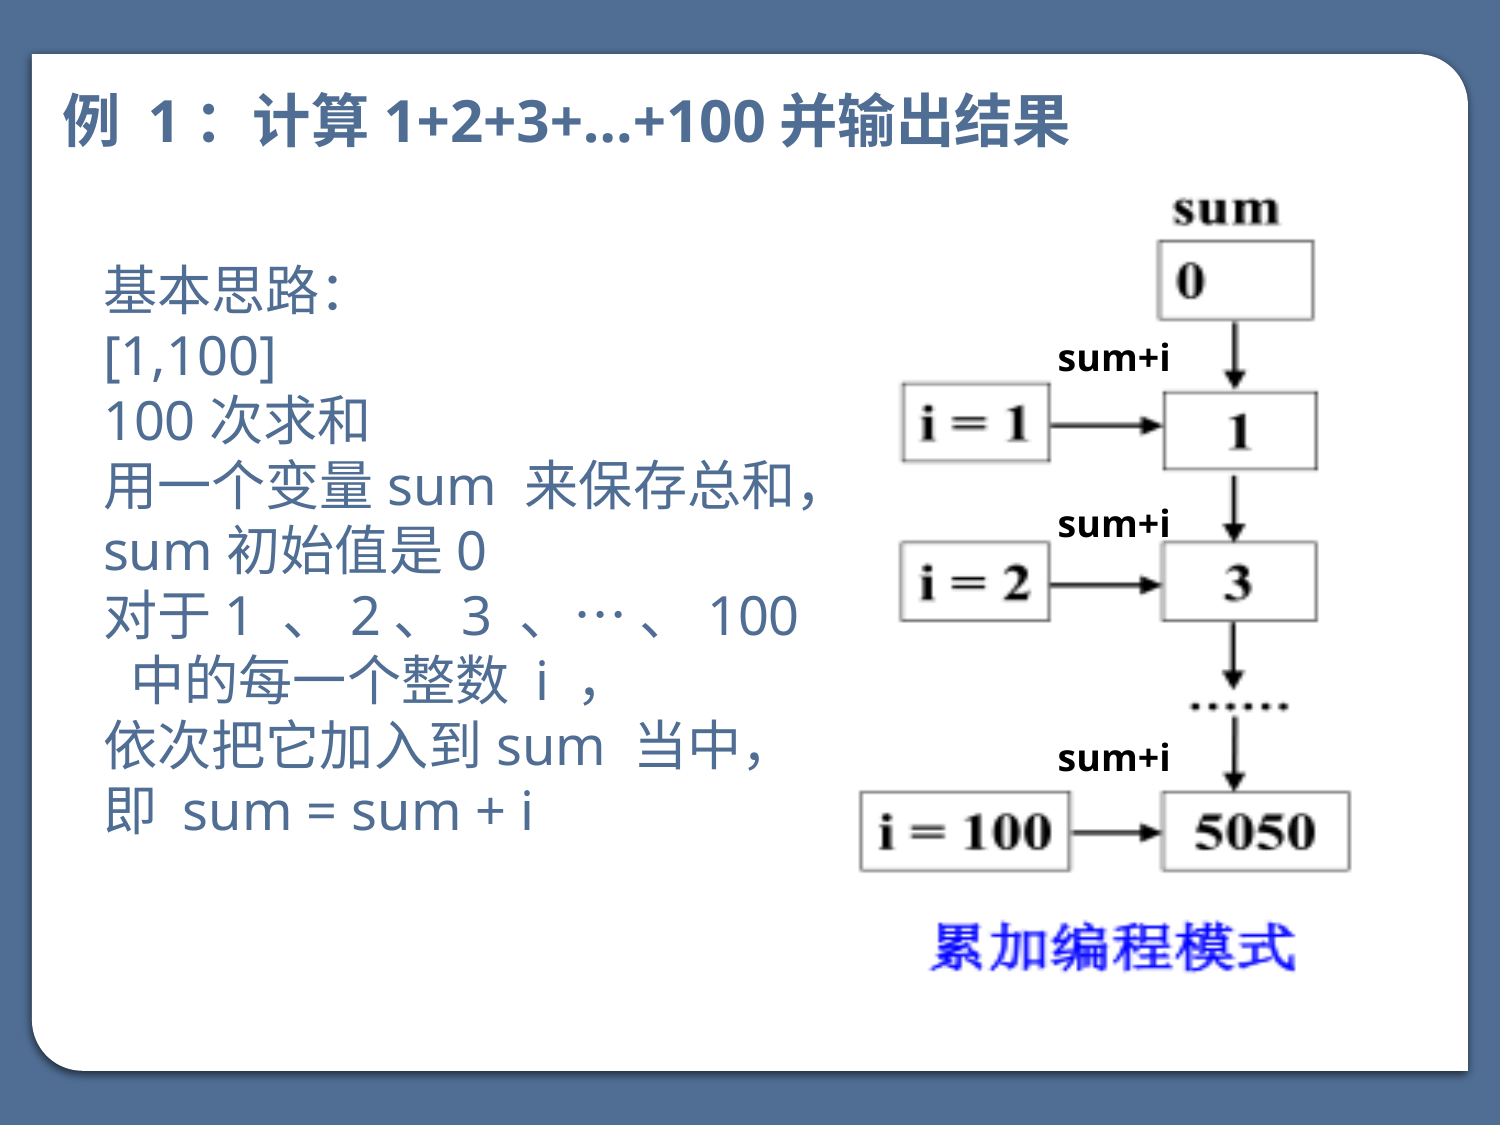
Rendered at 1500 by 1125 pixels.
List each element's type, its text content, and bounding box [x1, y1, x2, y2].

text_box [1031, 326, 1198, 787]
text_box 基本思路： [1,100] 100次求和 用一个变量sum 来保存总和，sum初始值是0 对于1 、2、3 、… 、100 中的每一个整数 i ， 依次把它加入到sum 当中，即 sum = sum + i [88, 249, 818, 849]
picture [844, 190, 1385, 980]
text_box [31, 54, 1468, 1071]
text_box 例 1：计算1+2+3+…+100并输出结果 [47, 77, 1388, 162]
